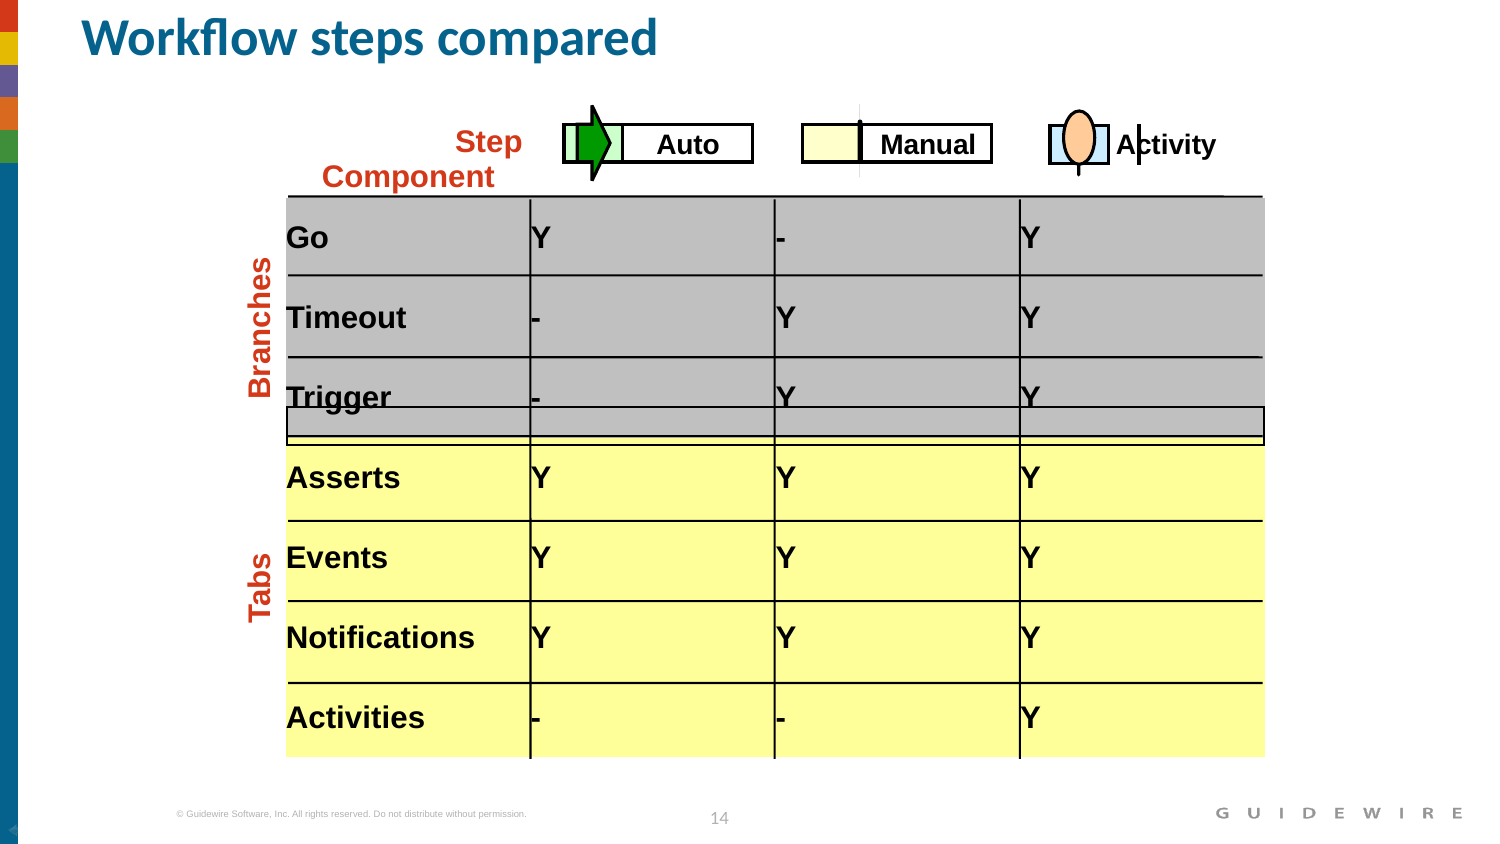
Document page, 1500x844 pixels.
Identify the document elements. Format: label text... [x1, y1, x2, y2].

table_cell Y [1020, 518, 1265, 598]
table_cell Y [1020, 278, 1265, 358]
text_box [286, 406, 530, 445]
table_header [1020, 118, 1265, 198]
text_box Step [454, 121, 523, 159]
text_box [563, 105, 754, 181]
text_box [531, 406, 774, 436]
text_box [531, 437, 774, 445]
table_cell - [531, 278, 774, 357]
table_cell Y [531, 198, 776, 275]
table_cell Y [531, 602, 774, 677]
text_box [775, 406, 1019, 436]
text_box Component [321, 156, 496, 194]
text_box [775, 437, 1019, 445]
text_box Tabs [238, 552, 277, 624]
table_cell - [776, 684, 1019, 757]
table_cell Y [1020, 198, 1265, 278]
table_cell Y [776, 602, 1019, 677]
table_cell Y [776, 445, 1019, 518]
table_cell Y [531, 445, 774, 518]
title Workflow steps compared [81, 14, 1446, 107]
table_cell Asserts [286, 445, 530, 518]
table_cell Y [1020, 445, 1265, 518]
table_header [286, 118, 531, 198]
table_cell Timeout [286, 278, 530, 358]
table_cell Y [776, 358, 1019, 406]
picture [1215, 805, 1480, 822]
table_cell Y [1020, 598, 1265, 677]
table_cell Y [776, 278, 1019, 357]
table_cell Y [531, 521, 774, 598]
table_header [531, 118, 776, 196]
table_cell Trigger [286, 358, 530, 406]
picture [11, 826, 18, 834]
table_header [776, 118, 1020, 196]
table_cell Y [776, 521, 1019, 598]
text_box Branches [238, 256, 277, 400]
table_cell - [776, 198, 1020, 275]
picture [0, 0, 18, 162]
table_cell - [531, 358, 774, 406]
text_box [802, 103, 992, 178]
table_cell - [776, 677, 1019, 683]
table_cell Events [286, 518, 530, 598]
table_cell Y [1020, 677, 1265, 757]
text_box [1049, 110, 1221, 176]
table_cell Y [1020, 358, 1265, 406]
text_box [1020, 406, 1265, 445]
table_cell Activities [286, 677, 530, 757]
table_cell Notifications [286, 598, 530, 677]
table_cell - [531, 677, 774, 757]
table_cell Go [286, 198, 531, 278]
